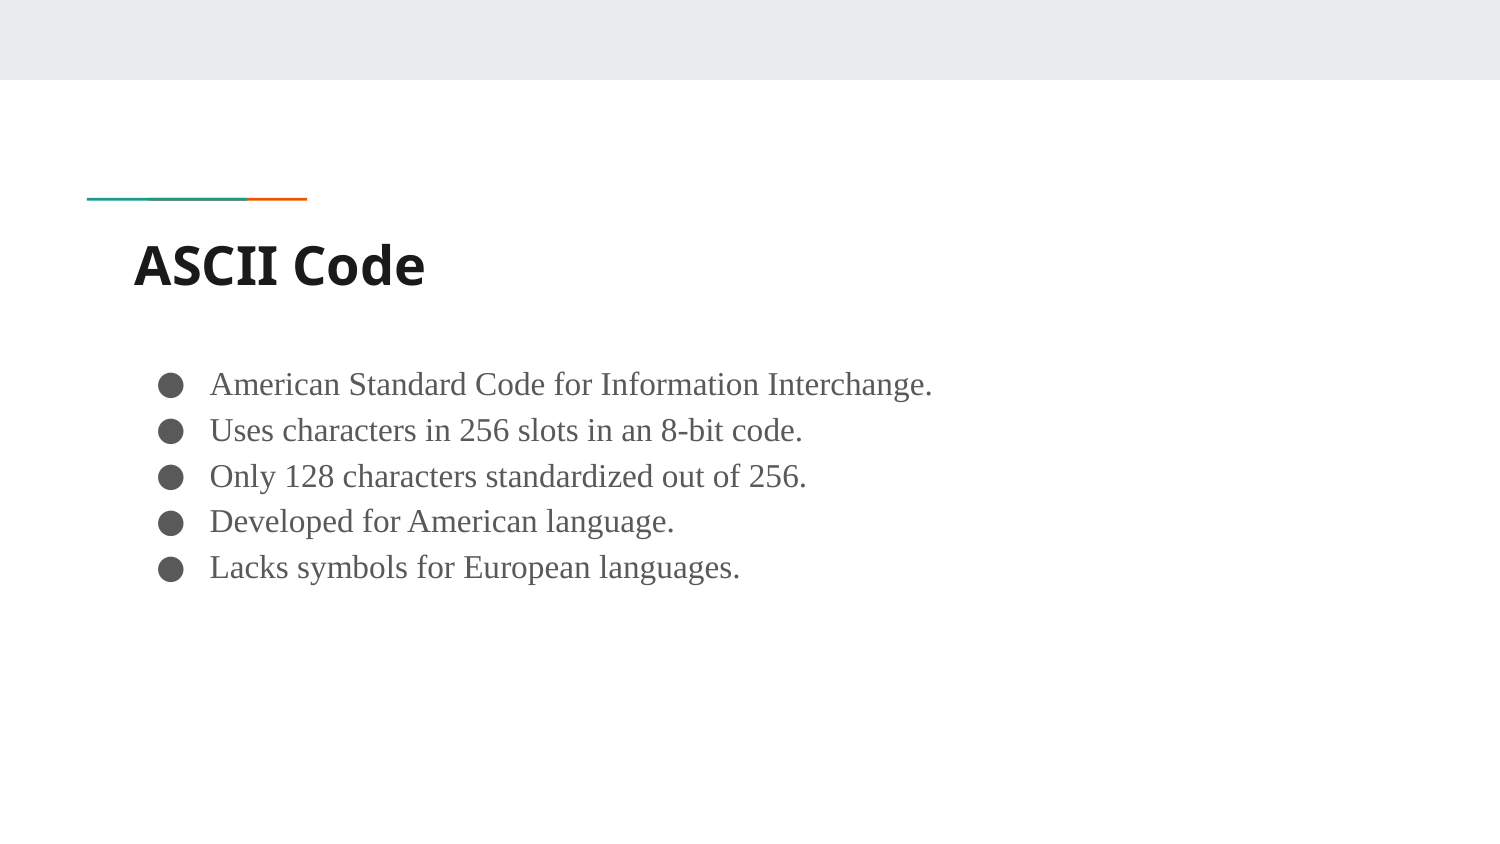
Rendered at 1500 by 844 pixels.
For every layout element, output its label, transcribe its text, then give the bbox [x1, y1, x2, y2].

list American Standard Code for Information Interchange. Uses characters in 256 slots in an 8-bit code. Only 128 characters standardized out of 256. Developed for American language. Lacks symbols for European languages. [119, 341, 1381, 712]
title ASCII Code [119, 216, 1381, 305]
